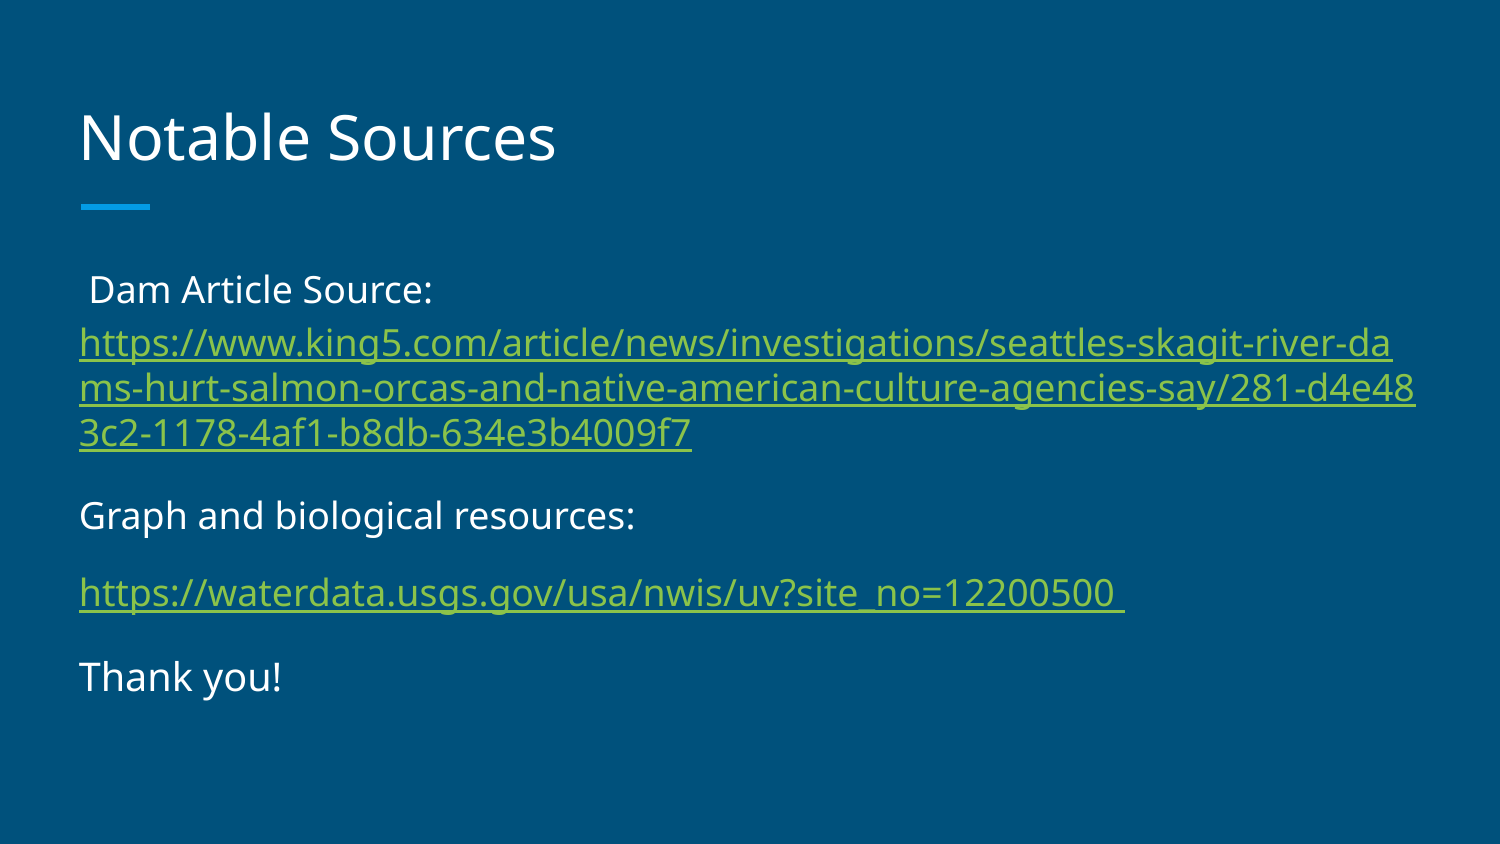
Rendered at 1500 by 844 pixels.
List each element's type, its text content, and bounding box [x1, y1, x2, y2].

list Dam Article Source: https://www.king5.com/article/news/investigations/seattles-skagit-river-dams-hurt-salmon-orcas-and-native-american-culture-agencies-say/281-d4e483c2-1178-4af1-b8db-634e3b4009f7 Graph and biological resources: https://waterdata.usgs.gov/usa/nwis/uv?site_no=12200500 Thank you! [63, 244, 1437, 750]
title Notable Sources [63, 75, 1437, 188]
